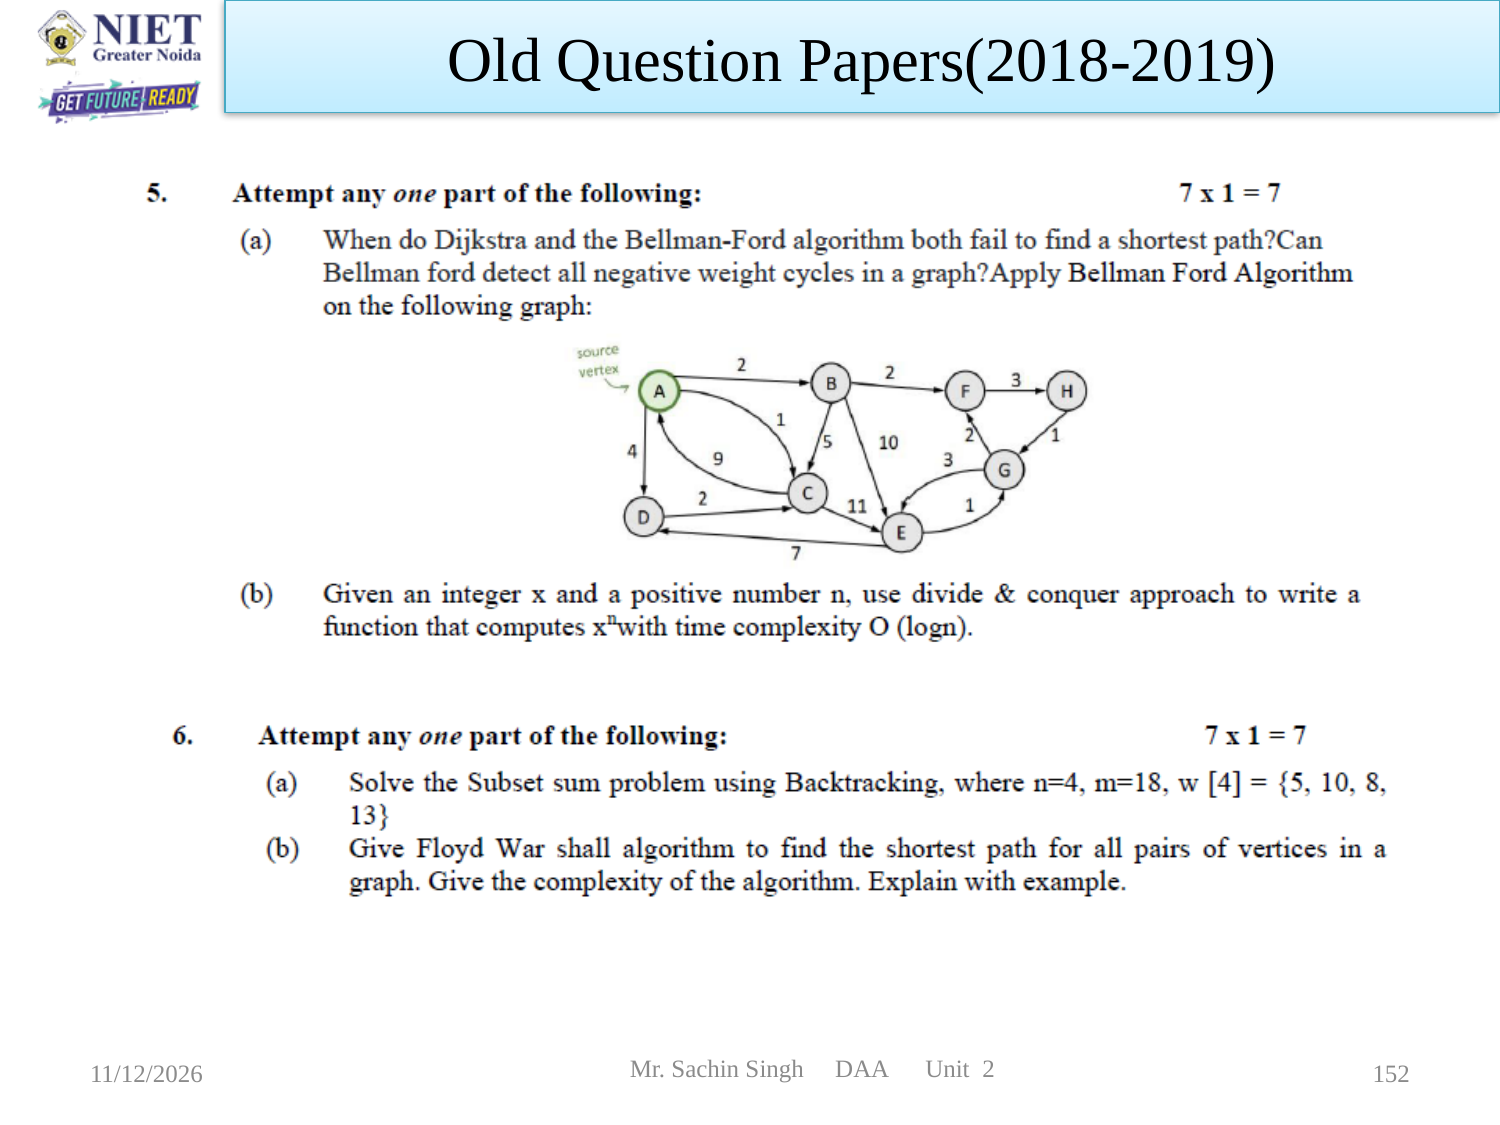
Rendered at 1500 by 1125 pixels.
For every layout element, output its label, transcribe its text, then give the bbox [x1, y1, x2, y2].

picture [122, 696, 1435, 903]
picture [0, 0, 238, 135]
text_box Old Question Papers(2018-2019) [238, 0, 1500, 113]
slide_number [75, 1042, 425, 1103]
picture [80, 174, 1425, 690]
slide_number 152 [1074, 1042, 1425, 1103]
footer Mr. Sachin Singh DAA Unit 2 [412, 1037, 1213, 1098]
